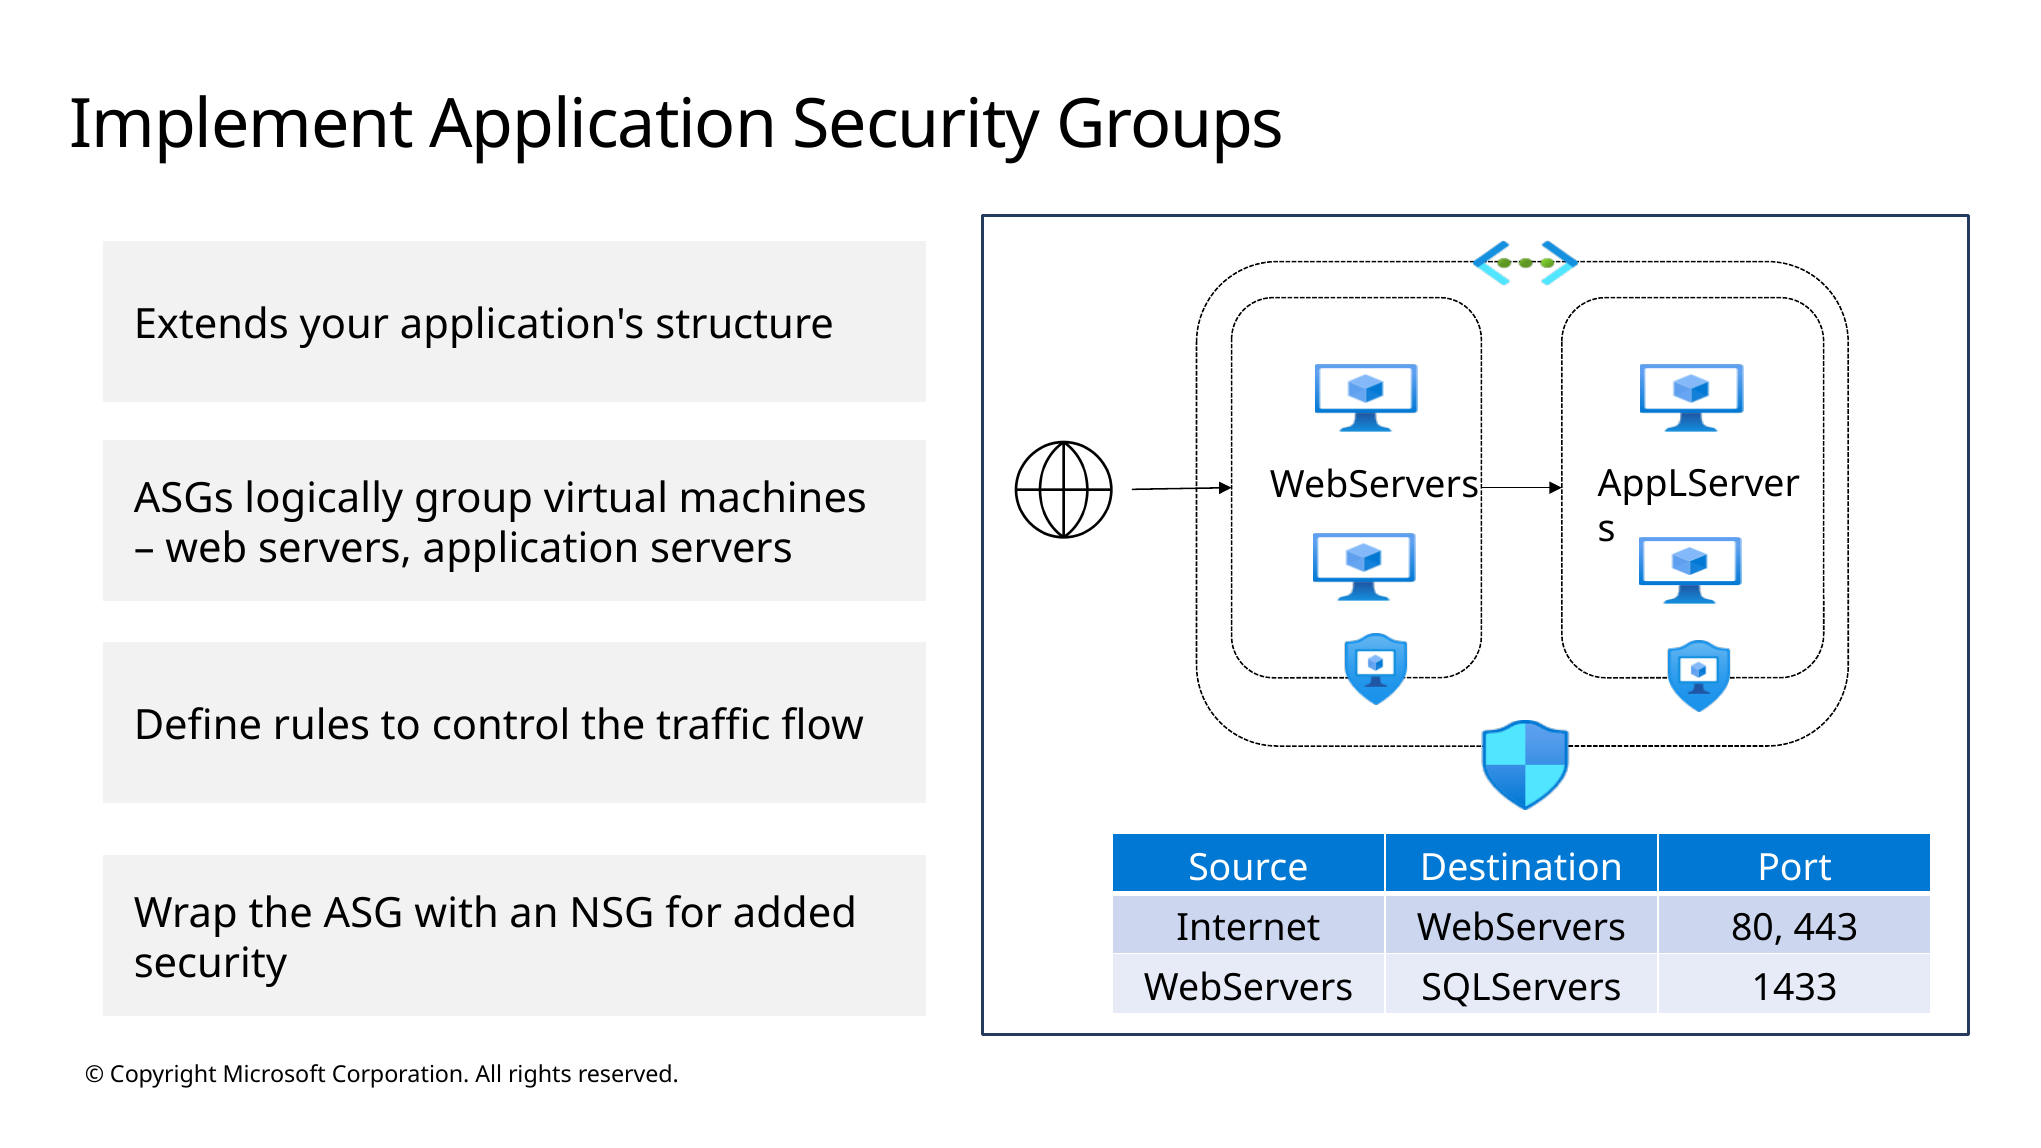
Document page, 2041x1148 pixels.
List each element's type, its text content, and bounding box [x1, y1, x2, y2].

text_box Extends your application's structure [103, 241, 926, 402]
text_box ASGs logically group virtual machines – web servers, application servers [103, 440, 926, 601]
title Implement Application Security Groups [70, 73, 1968, 188]
text_box [982, 214, 1969, 1035]
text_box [999, 226, 1849, 810]
text_box Wrap the ASG with an NSG for added security [103, 855, 926, 1016]
text_box Define rules to control the traffic flow [103, 642, 926, 803]
